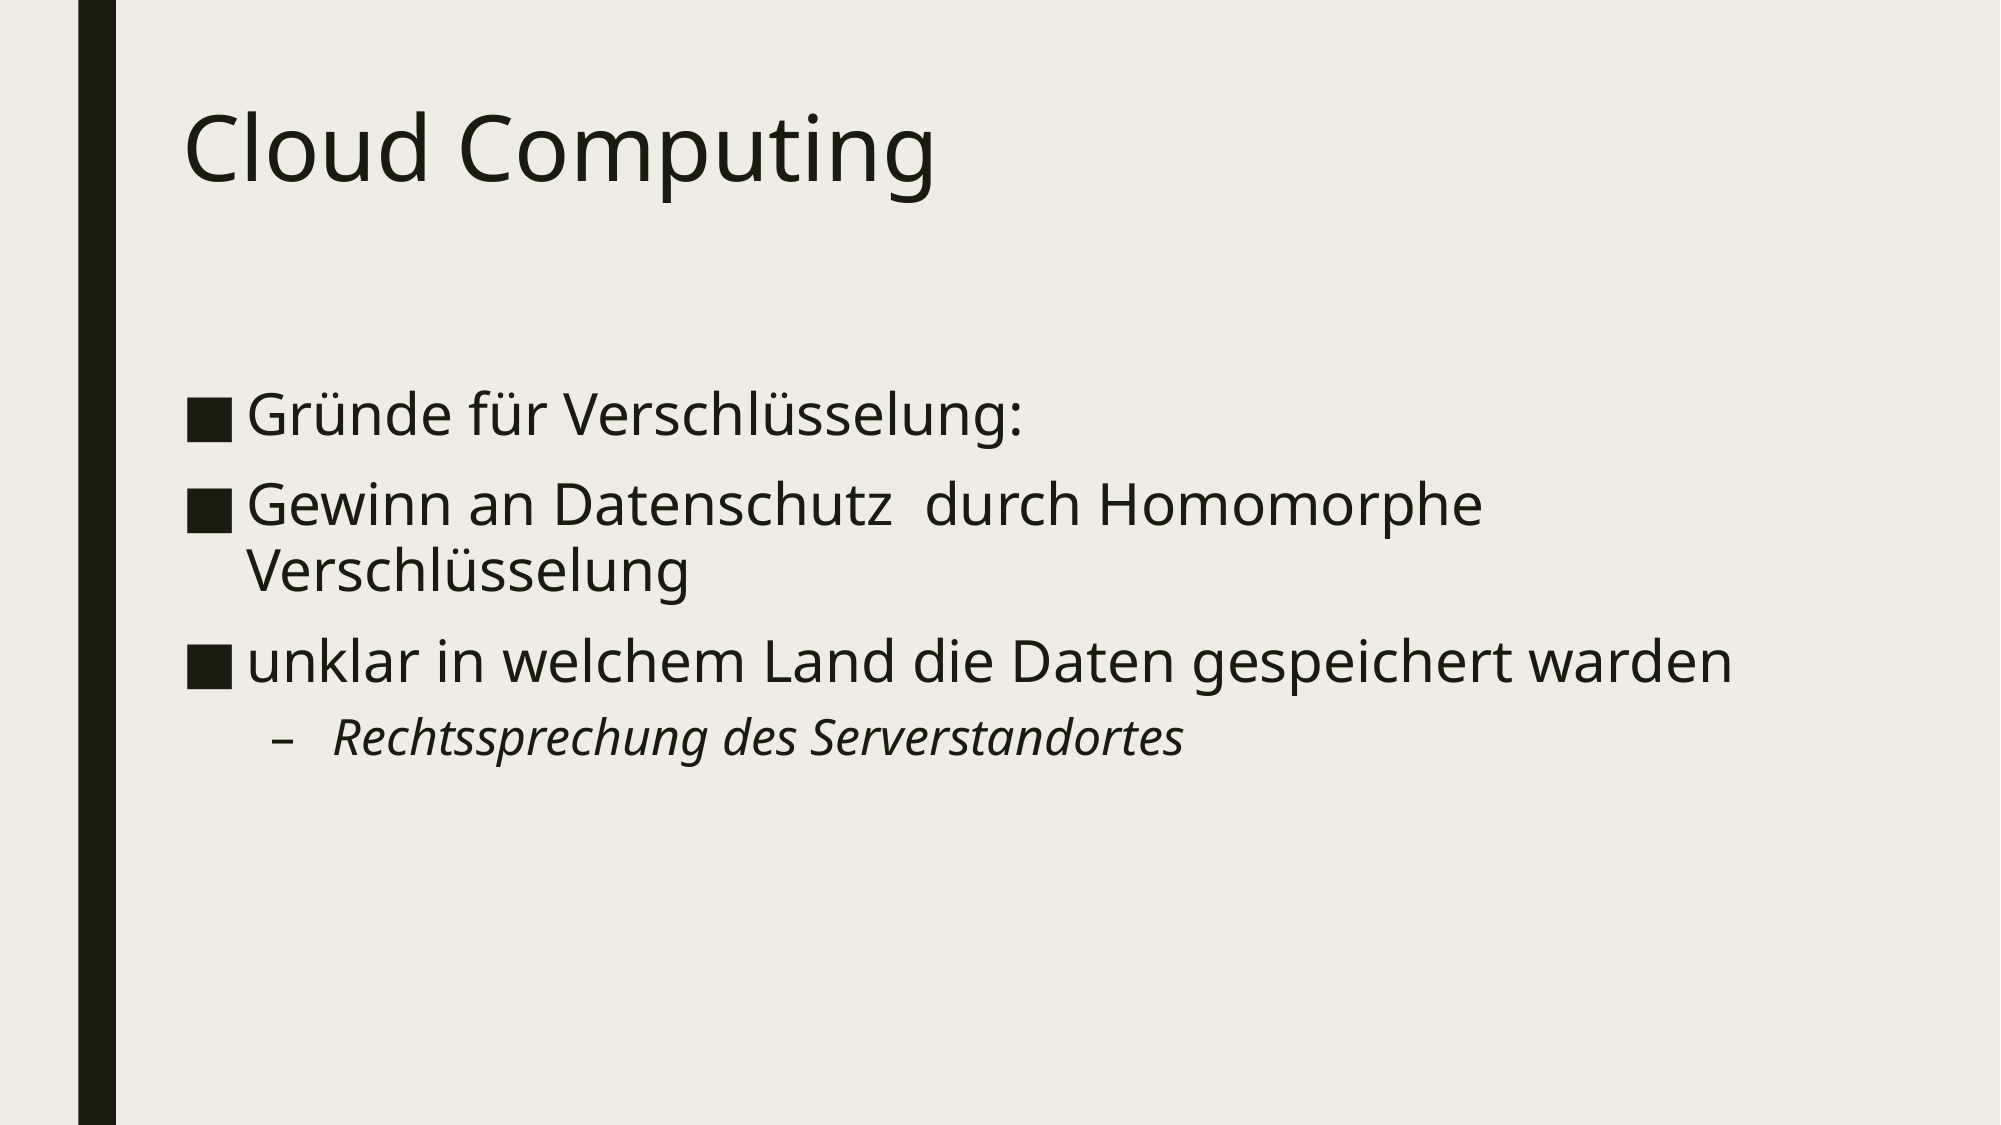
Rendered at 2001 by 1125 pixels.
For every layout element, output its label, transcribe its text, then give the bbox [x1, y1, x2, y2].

text_box Gründe für Verschlüsselung: Gewinn an Datenschutz durch Homomorphe Verschlüsselung unklar in welchem Land die Daten gespeichert warden Rechtssprechung des Serverstandortes [168, 375, 1763, 1035]
text_box Cloud Computing [168, 96, 1763, 342]
